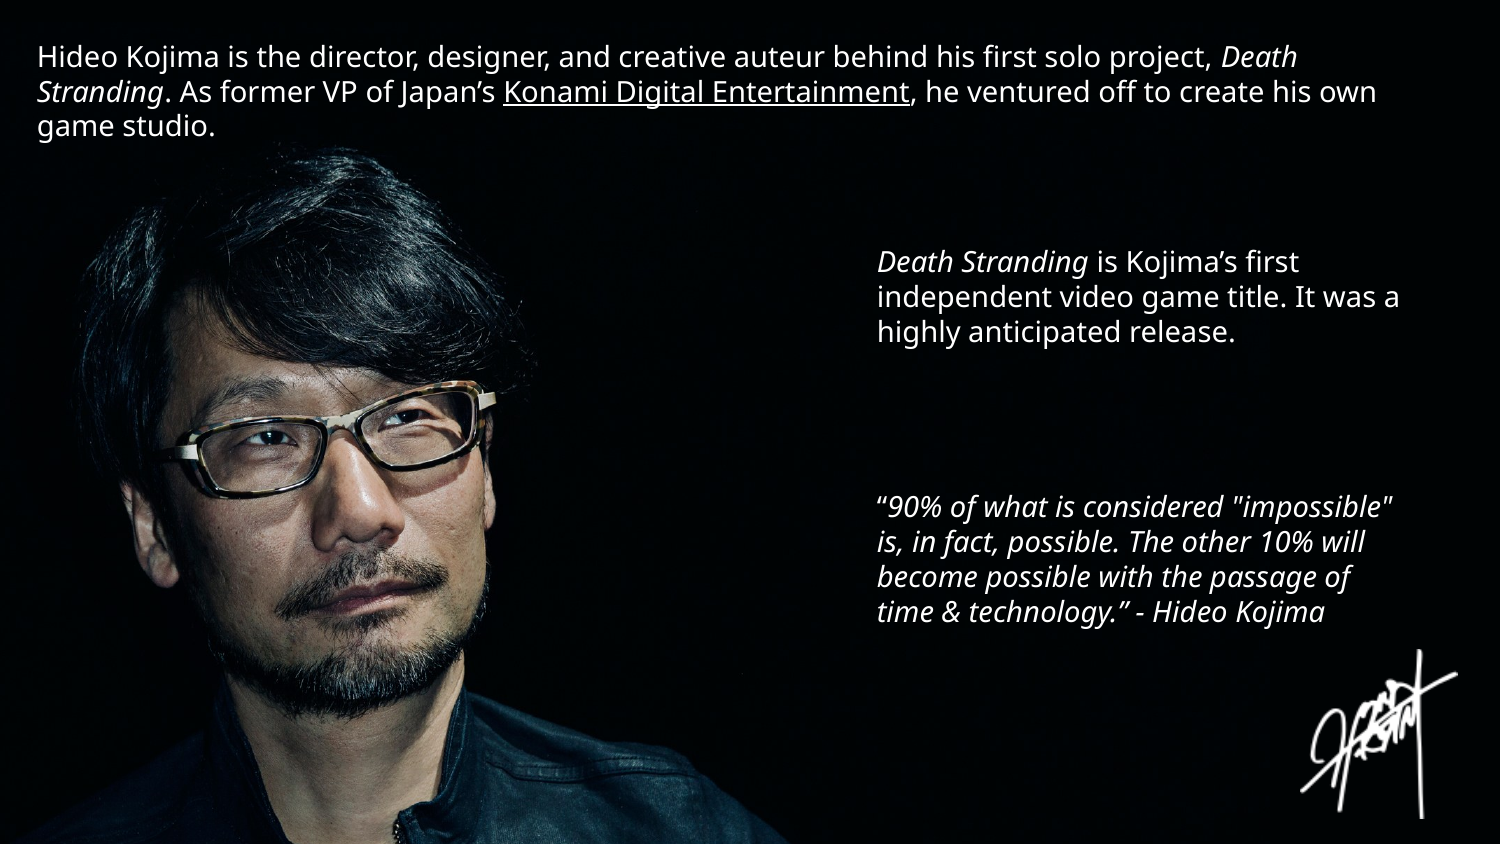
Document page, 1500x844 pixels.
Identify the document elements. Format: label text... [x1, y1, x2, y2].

picture [1300, 649, 1458, 819]
picture [0, 22, 1270, 844]
text_box Death Stranding is Kojima’s first independent video game title. It was a highly anticipated release. [1274, 228, 1430, 367]
text_box “90% of what is considered "impossible" is, in fact, possible. The other 10% will become possible with the passage of time & technology.” - Hideo Kojima [1274, 473, 1430, 612]
text_box Hideo Kojima is the director, designer, and creative auteur behind his first solo project, Death Stranding. As former VP of Japan’s Konami Digital Entertainment, he ventured off to create his own game studio. [1270, 22, 1412, 93]
